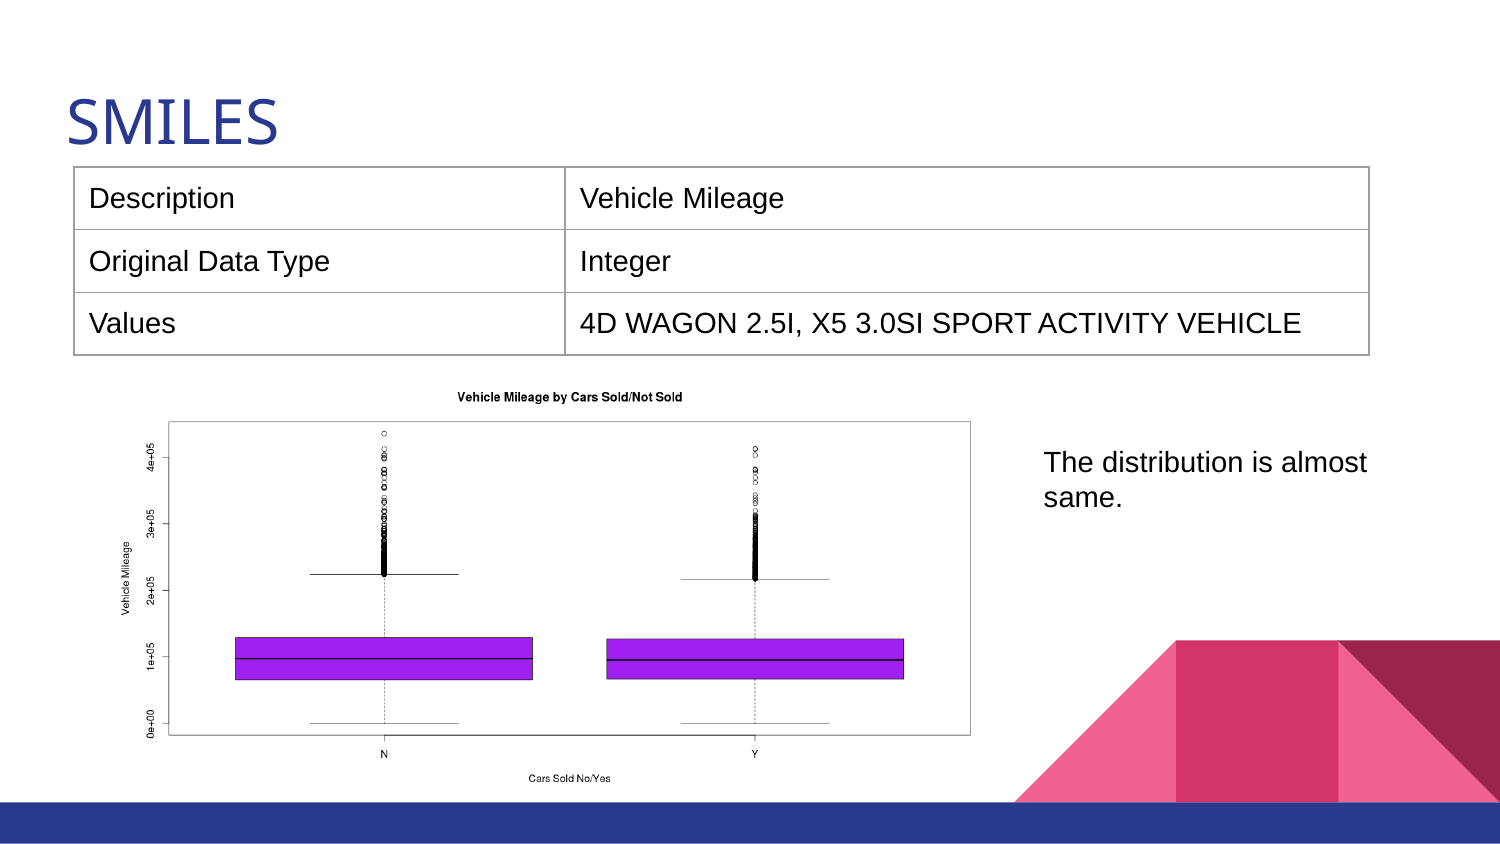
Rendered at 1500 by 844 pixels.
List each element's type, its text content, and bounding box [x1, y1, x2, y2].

table_cell 4D WAGON 2.5I, X5 3.0SI SPORT ACTIVITY VEHICLE [566, 293, 1368, 354]
table_header Description [75, 168, 564, 229]
table_cell Integer [566, 230, 1368, 292]
title SMILES [51, 67, 1449, 167]
table_cell Values [75, 293, 564, 354]
text_box The distribution is almost same. [1028, 428, 1437, 546]
picture [118, 371, 997, 798]
table_cell Original Data Type [75, 230, 564, 292]
table_header Vehicle Mileage [566, 168, 1368, 229]
